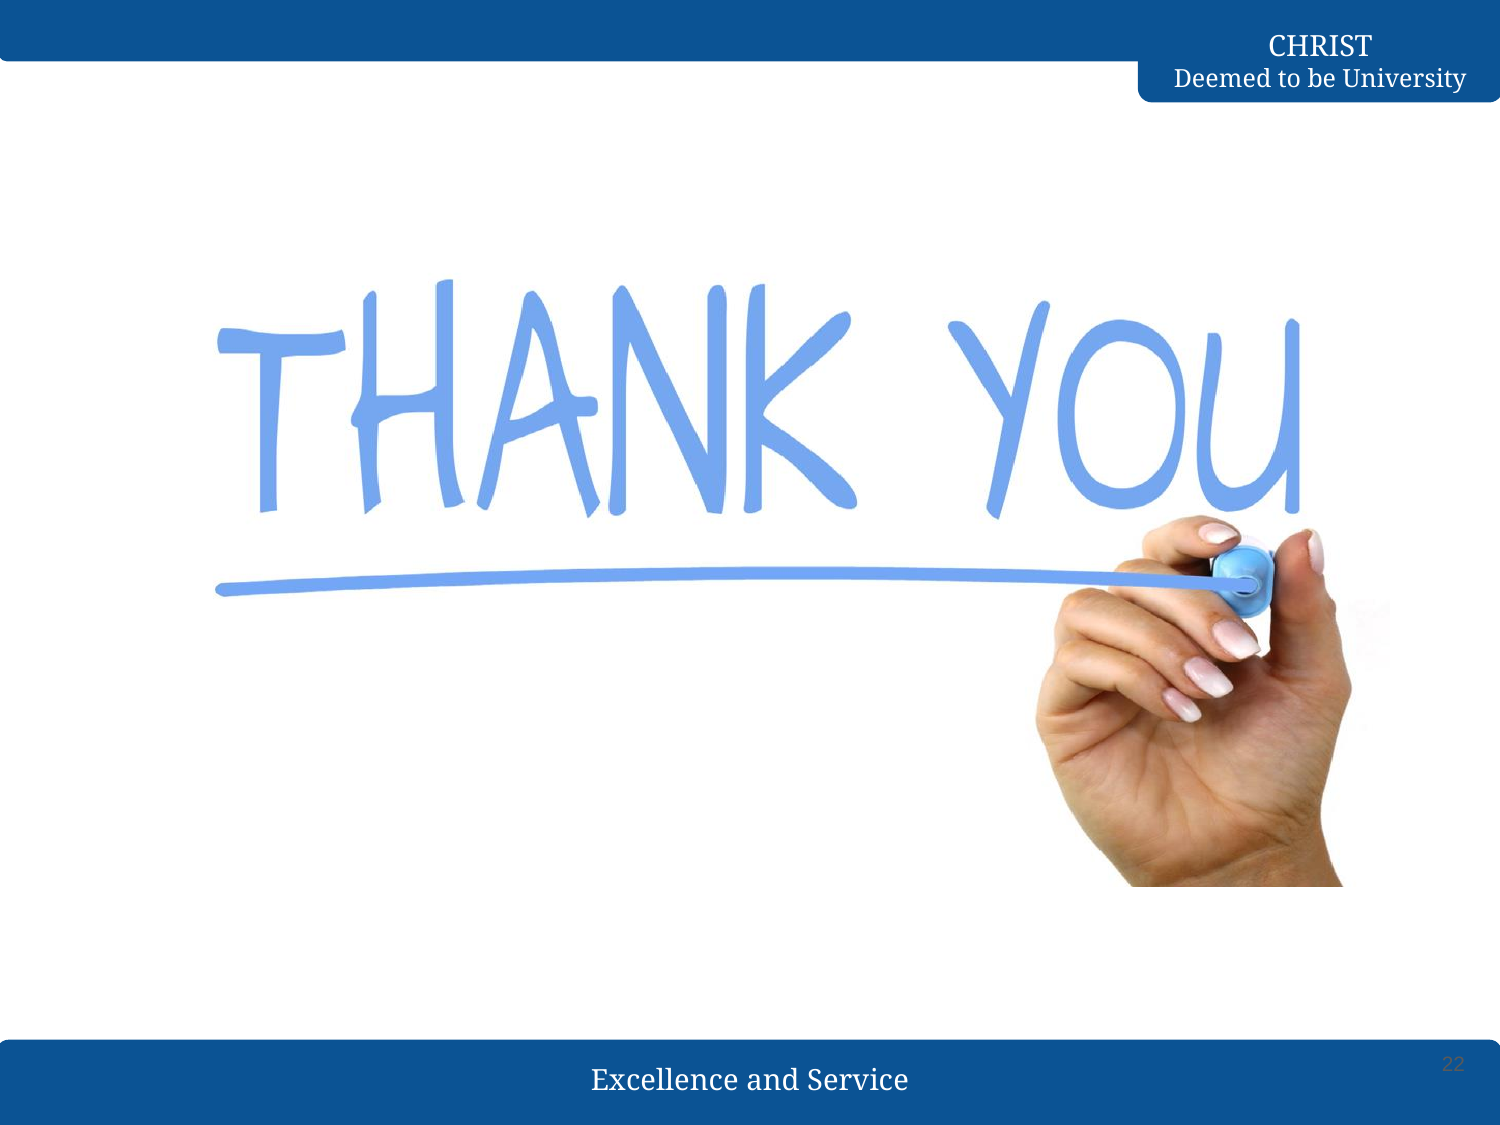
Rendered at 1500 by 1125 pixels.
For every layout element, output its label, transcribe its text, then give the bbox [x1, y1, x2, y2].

picture [147, 259, 1391, 887]
slide_number 22 [1389, 1019, 1480, 1106]
